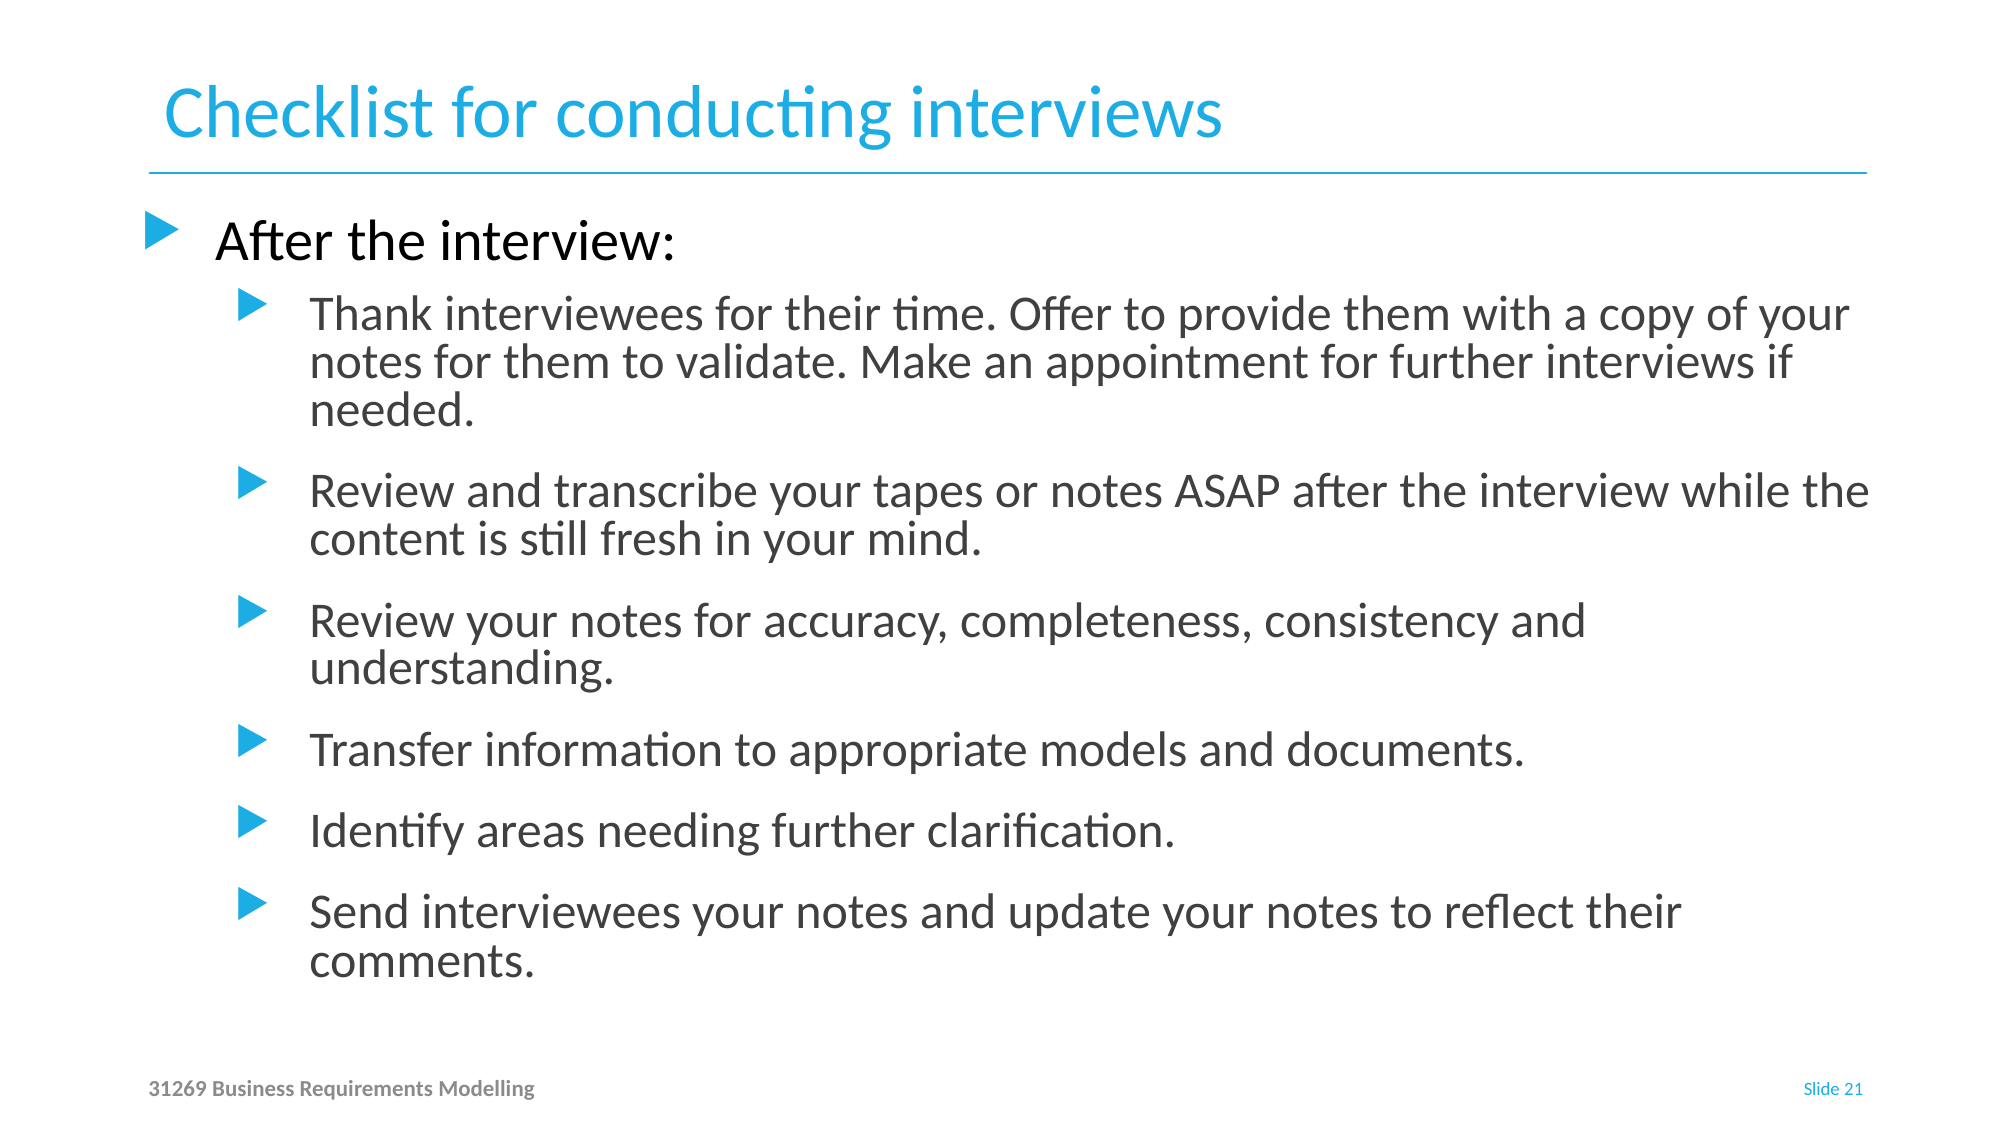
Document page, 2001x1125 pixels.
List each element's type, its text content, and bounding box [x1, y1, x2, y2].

slide_number Slide 21 [1740, 1057, 1879, 1118]
title Checklist for conducting interviews [149, 54, 1500, 173]
list After the interview: Thank interviewees for their time. Offer to provide them with a copy of your notes for them to validate. Make an appointment for further interviews if needed. Review and transcribe your tapes or notes ASAP after the interview while the content is still fresh in your mind. Review your notes for accuracy, completeness, consistency and understanding. Transfer information to appropriate models and documents. Identify areas needing further clarification. Send interviewees your notes and update your notes to reflect their comments. [125, 208, 1886, 1047]
footer 31269 Business Requirements Modelling [133, 1057, 1145, 1118]
